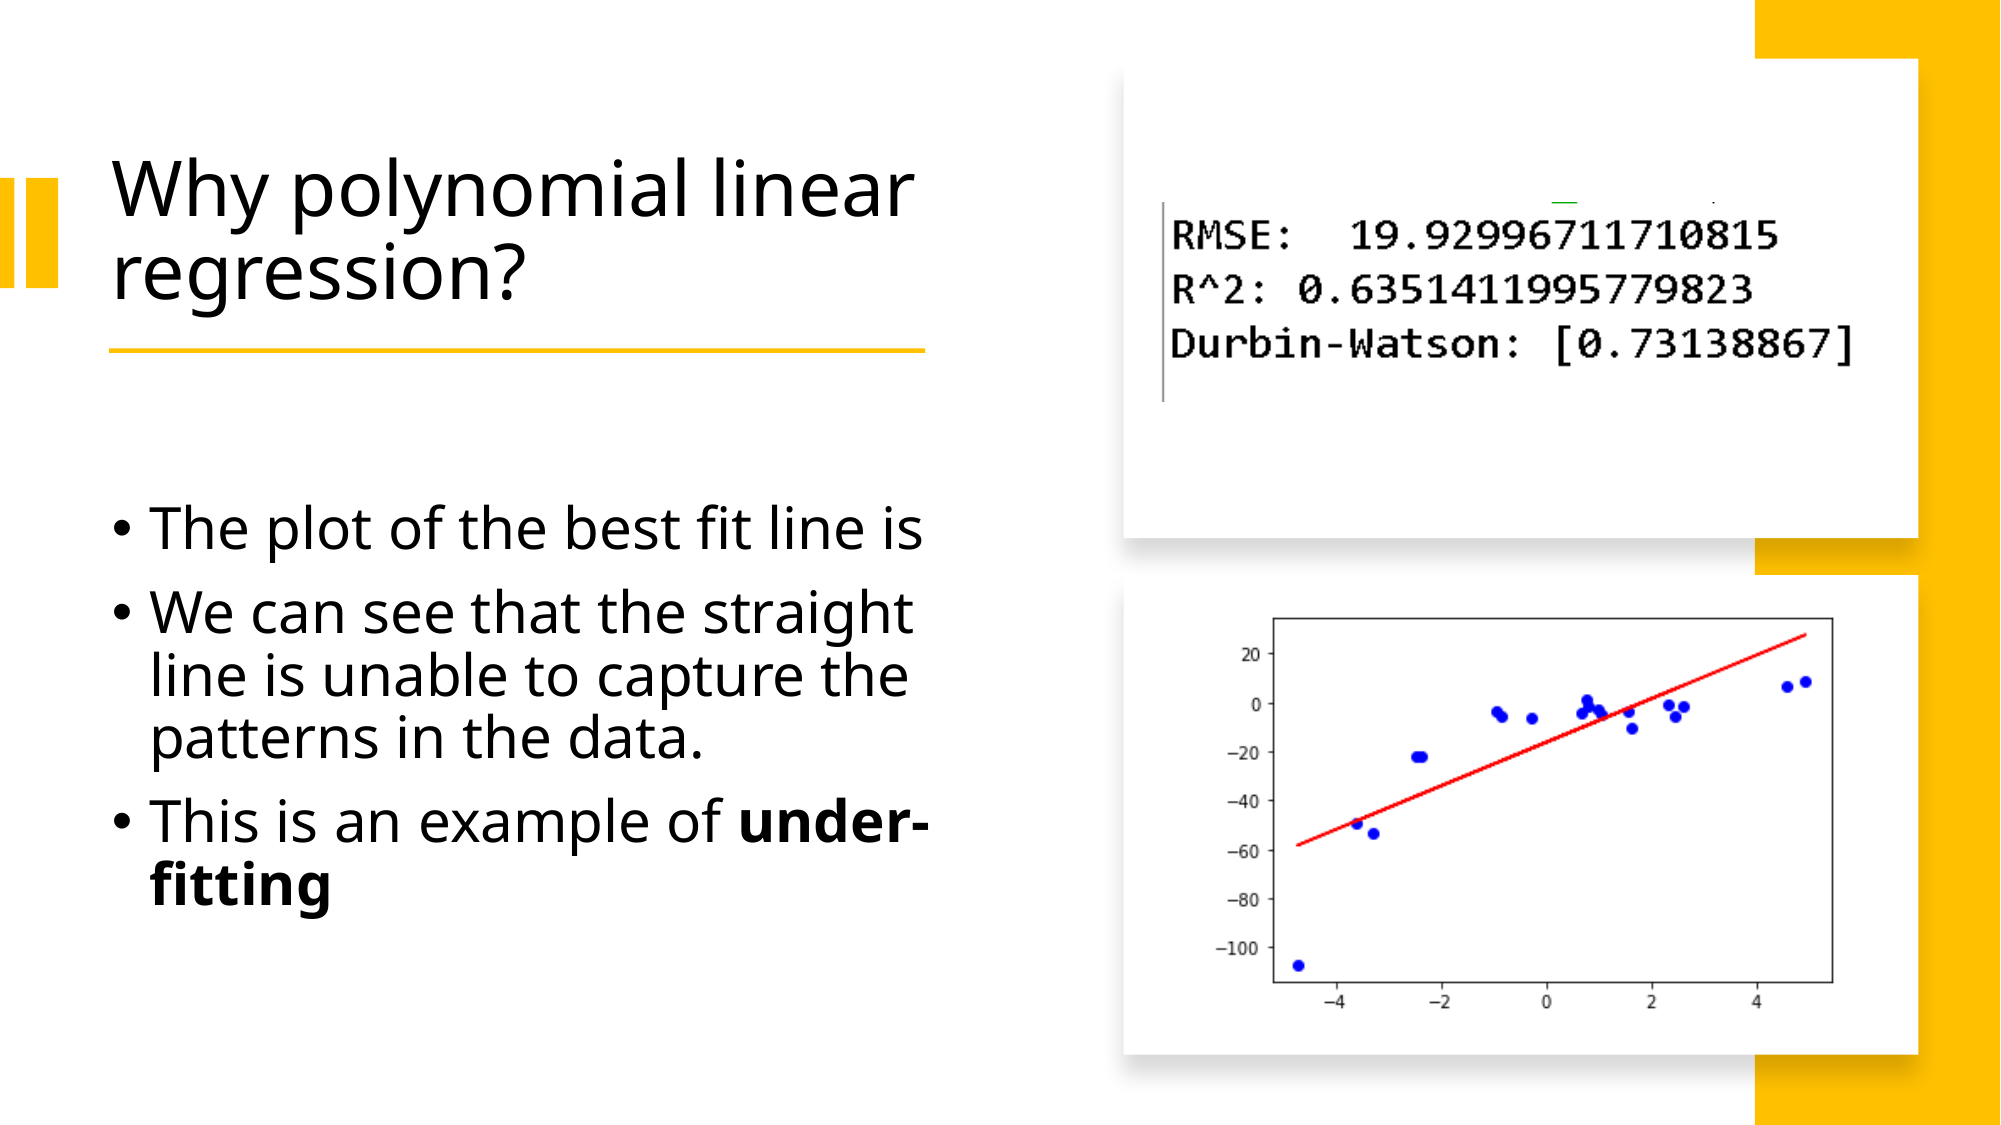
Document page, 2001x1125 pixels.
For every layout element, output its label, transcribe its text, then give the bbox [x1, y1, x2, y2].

text_box [0, 0, 1754, 1125]
text_box [1123, 574, 1919, 1056]
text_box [0, 177, 59, 289]
text_box [1754, 0, 2000, 1125]
title Why polynomial linear regression? [96, 140, 963, 326]
picture [1203, 608, 1842, 1022]
text_box [108, 347, 926, 354]
list The plot of the best fit line is We can see that the straight line is unable to capture the patterns in the data. This is an example of under-fitting [96, 382, 963, 1036]
picture [1161, 202, 1884, 402]
text_box [1123, 58, 1919, 539]
